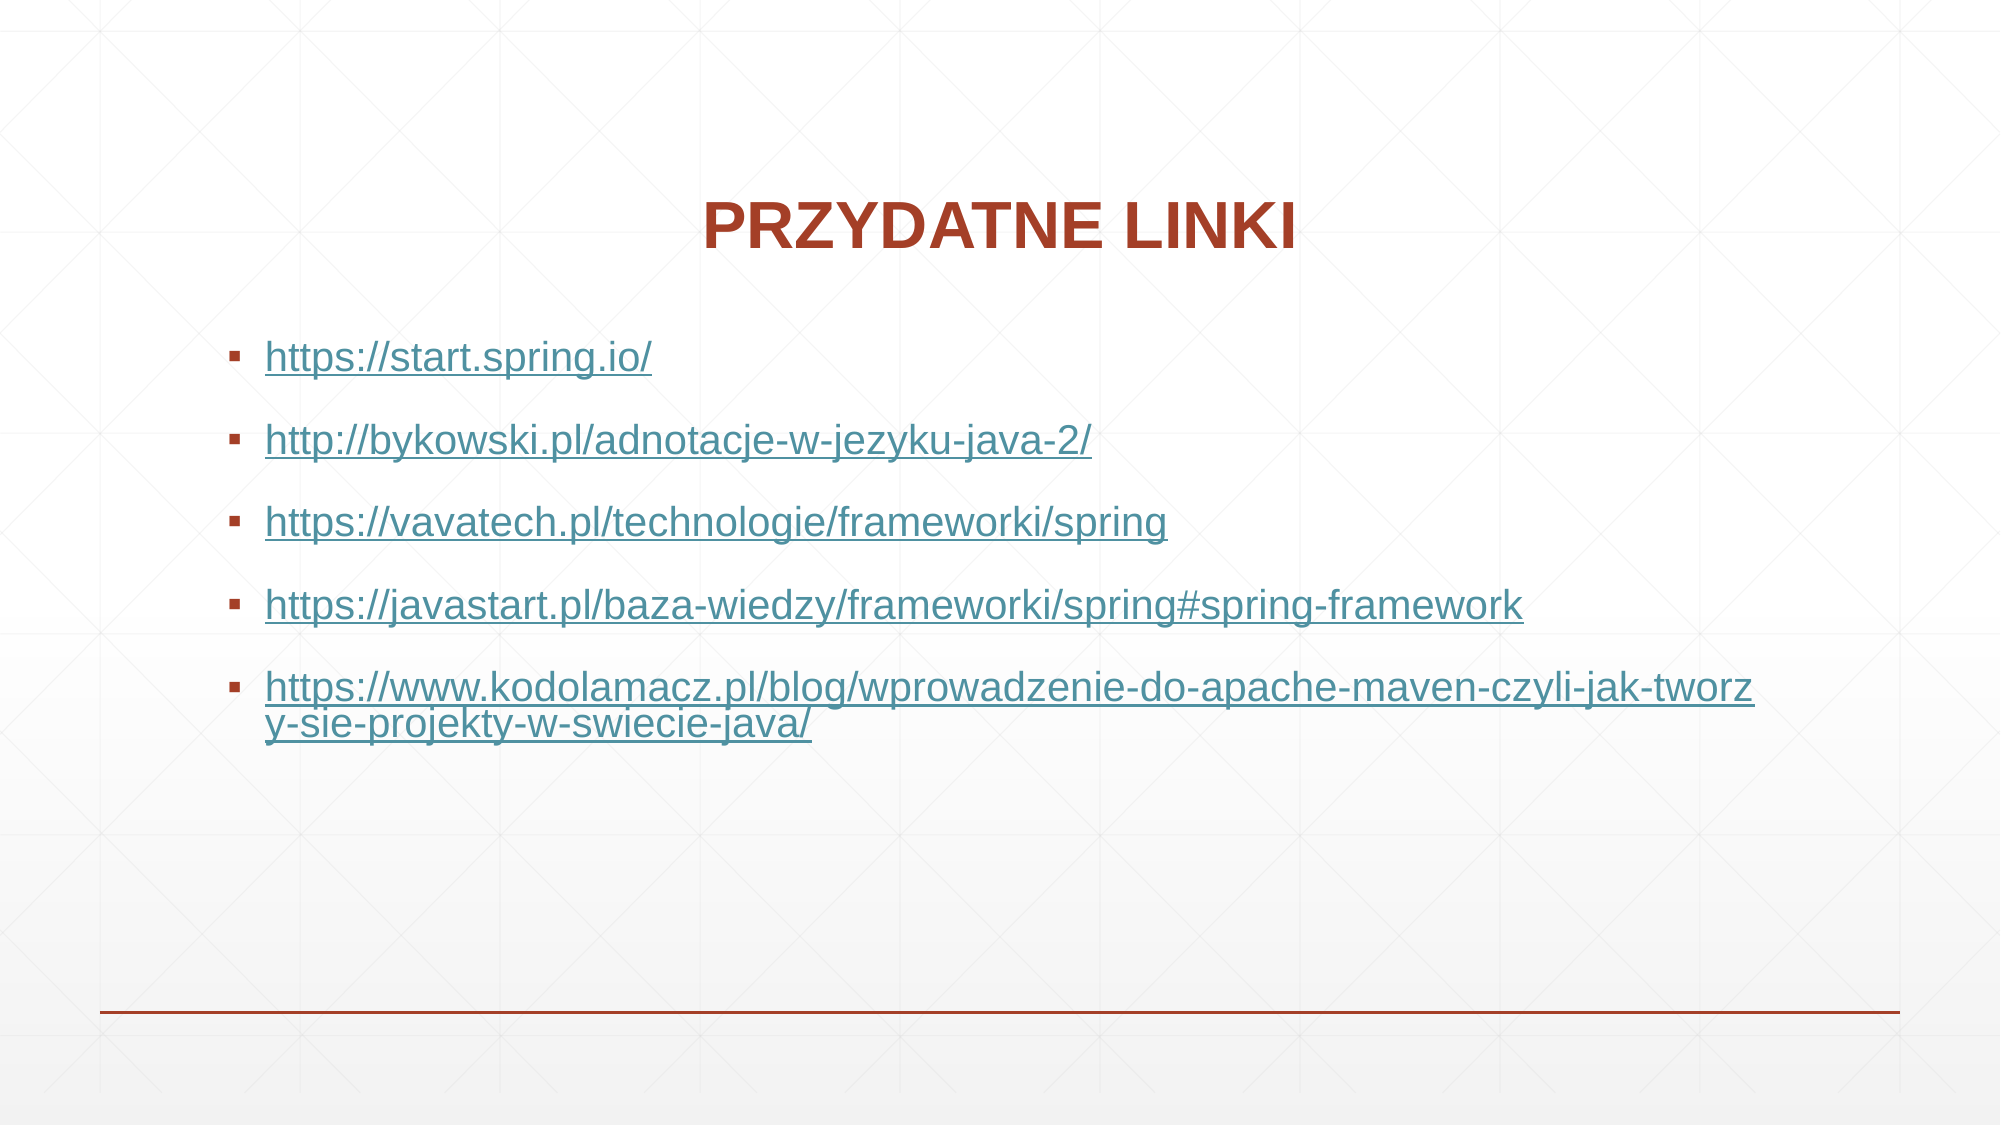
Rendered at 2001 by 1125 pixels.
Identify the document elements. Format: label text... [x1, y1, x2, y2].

list https://start.spring.io/ http://bykowski.pl/adnotacje-w-jezyku-java-2/ https://vavatech.pl/technologie/frameworki/spring https://javastart.pl/baza-wiedzy/frameworki/spring#spring-framework https://www.kodolamacz.pl/blog/wprowadzenie-do-apache-maven-czyli-jak-tworzy-sie-projekty-w-swiecie-java/ [212, 328, 1788, 950]
title PRZYDATNE LINKI [212, 82, 1788, 271]
